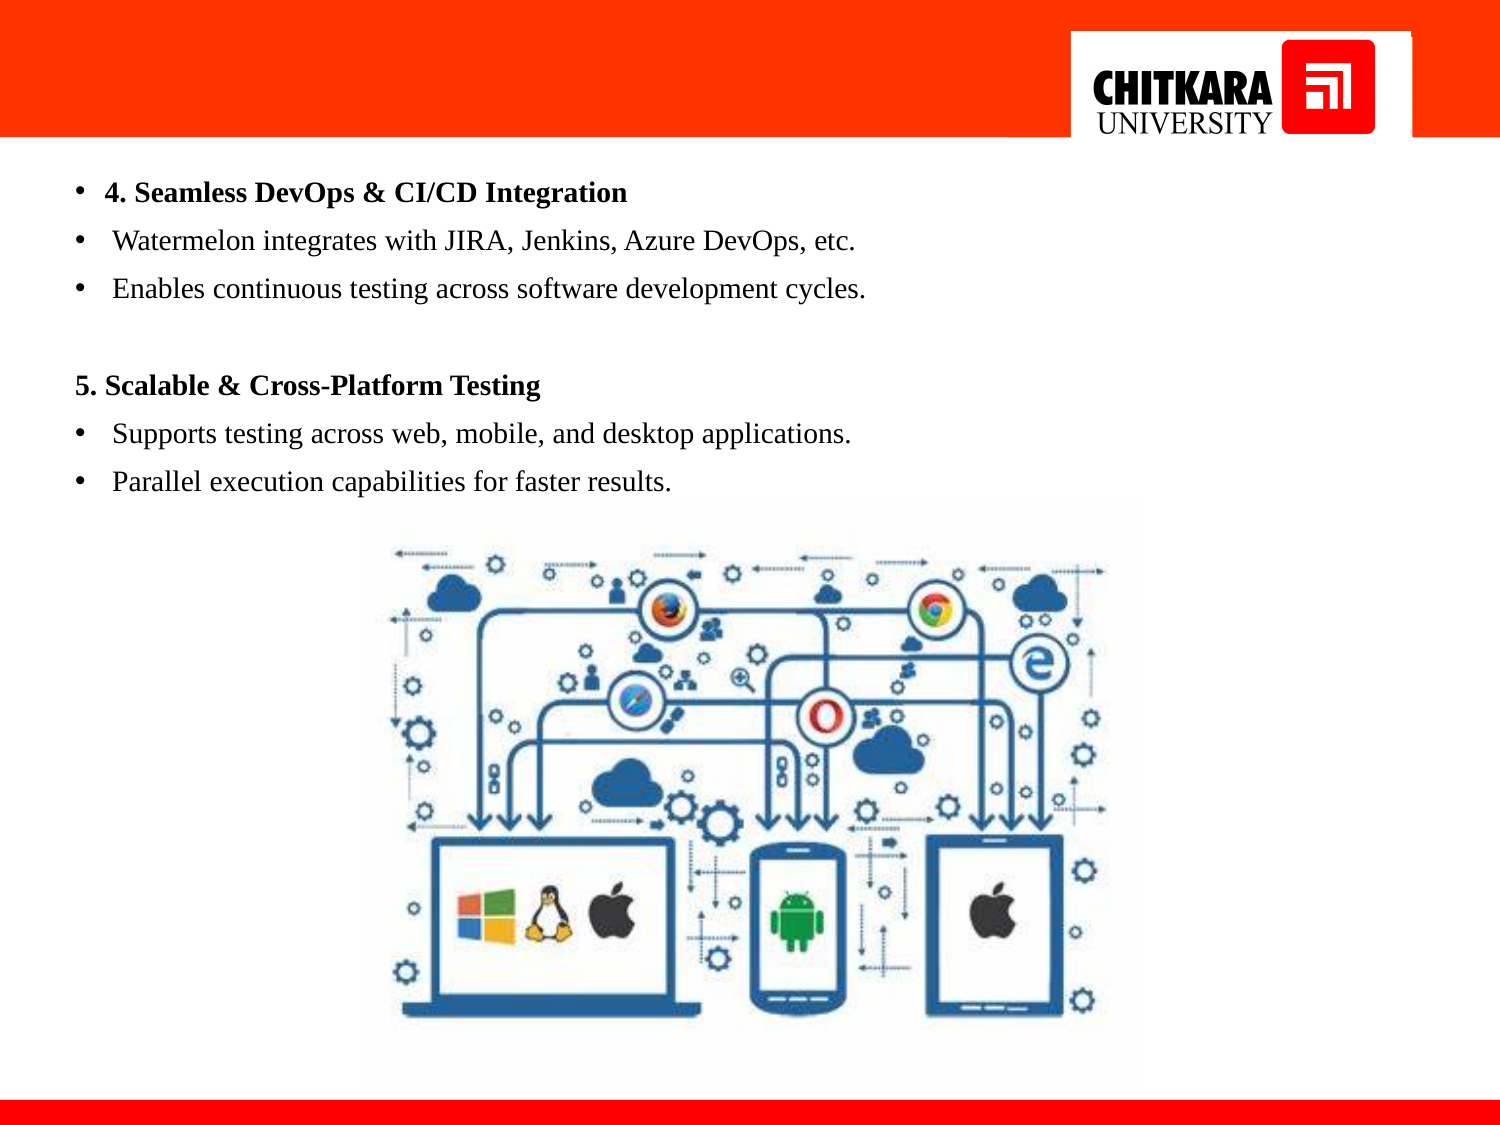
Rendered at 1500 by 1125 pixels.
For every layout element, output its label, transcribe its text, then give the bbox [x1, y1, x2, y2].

list 4. Seamless DevOps & CI/CD Integration Watermelon integrates with JIRA, Jenkins, Azure DevOps, etc. Enables continuous testing across software development cycles. 5. Scalable & Cross-Platform Testing Supports testing across web, mobile, and desktop applications. Parallel execution capabilities for faster results. [75, 176, 1425, 500]
picture [360, 499, 1140, 1085]
picture [1074, 37, 1390, 138]
